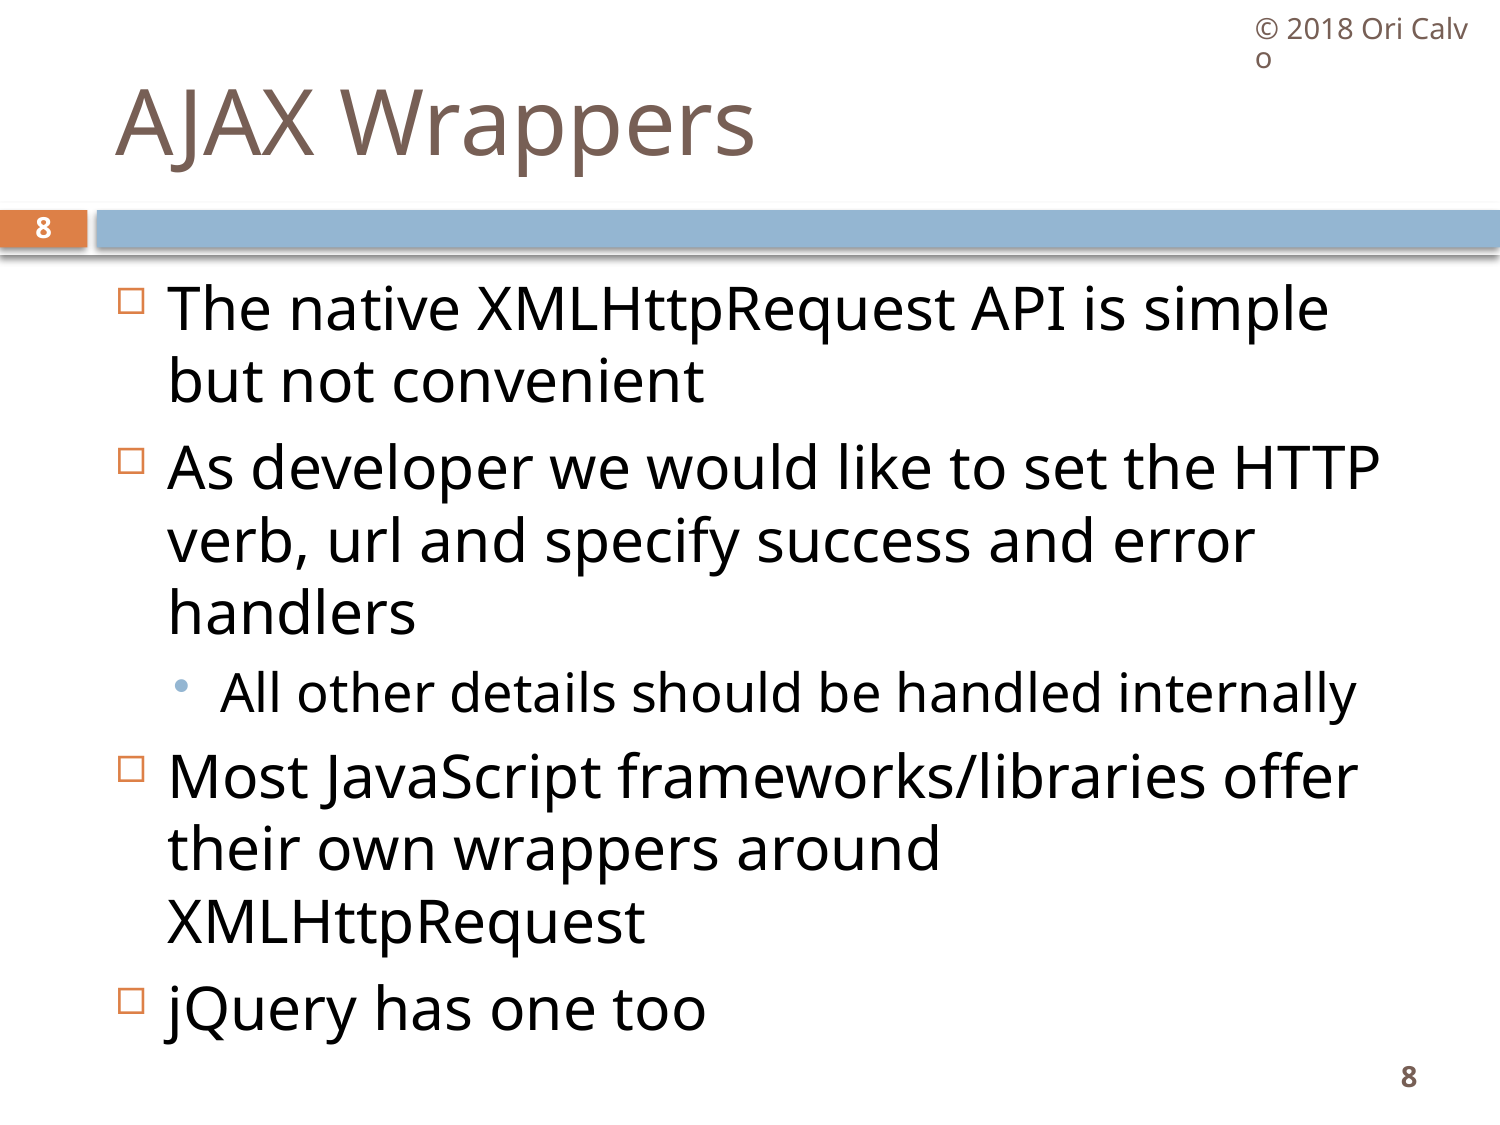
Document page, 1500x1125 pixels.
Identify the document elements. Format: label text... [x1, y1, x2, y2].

list The native XMLHttpRequest API is simple but not convenient As developer we would like to set the HTTP verb, url and specify success and error handlers All other details should be handled internally Most JavaScript frameworks/libraries offer their own wrappers around XMLHttpRequest jQuery has one too [100, 262, 1438, 1000]
title AJAX Wrappers [100, 37, 1438, 200]
footer © 2018 Ori Calvo [1240, 0, 1500, 60]
slide_number 8 [0, 208, 88, 249]
